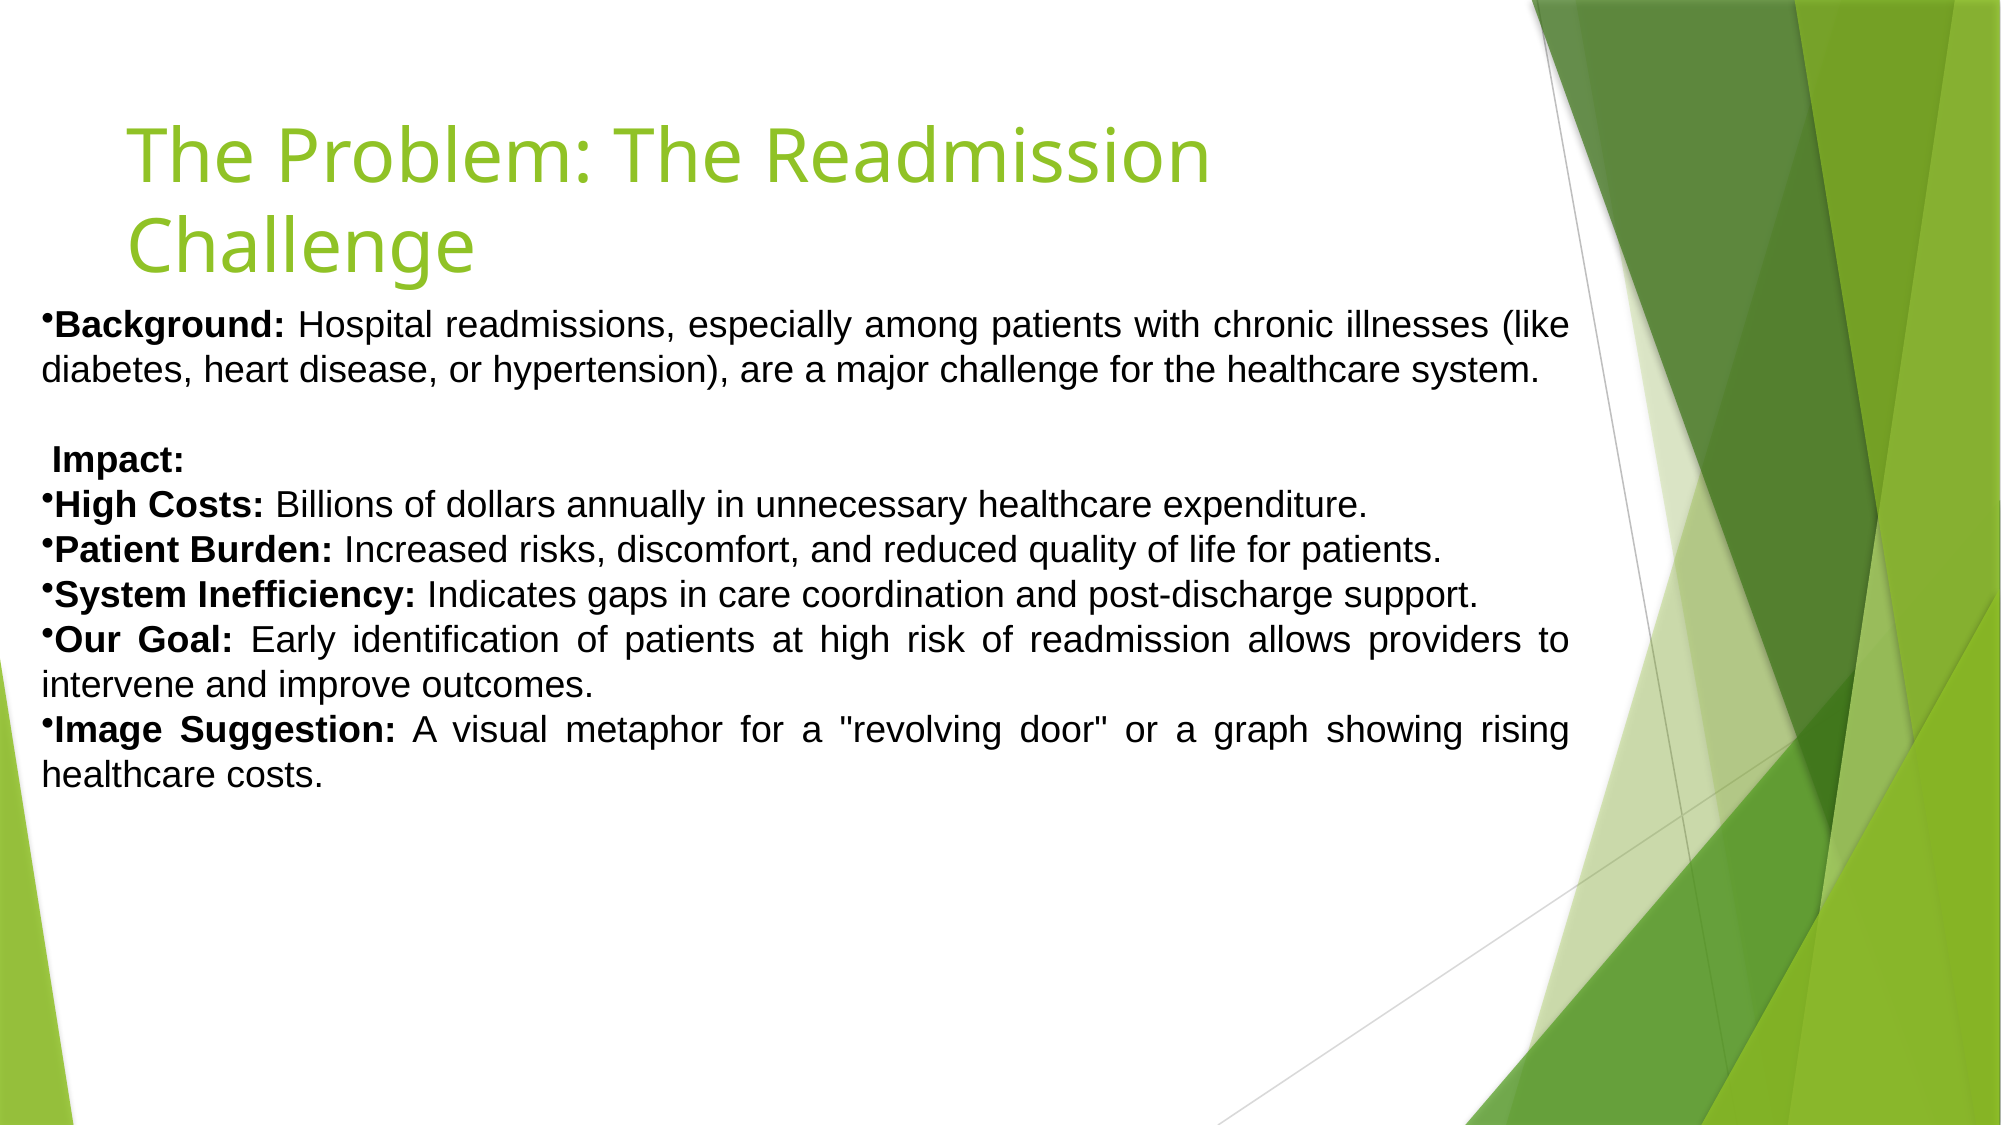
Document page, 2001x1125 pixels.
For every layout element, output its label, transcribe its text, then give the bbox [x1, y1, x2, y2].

title The Problem: The Readmission Challenge [111, 99, 1522, 221]
list Background: Hospital readmissions, especially among patients with chronic illnesses (like diabetes, heart disease, or hypertension), are a major challenge for the healthcare system. Impact: High Costs: Billions of dollars annually in unnecessary healthcare expenditure. Patient Burden: Increased risks, discomfort, and reduced quality of life for patients. System Inefficiency: Indicates gaps in care coordination and post-discharge support. Our Goal: Early identification of patients at high risk of readmission allows providers to intervene and improve outcomes. Image Suggestion: A visual metaphor for a "revolving door" or a graph showing rising healthcare costs. [26, 221, 1586, 875]
